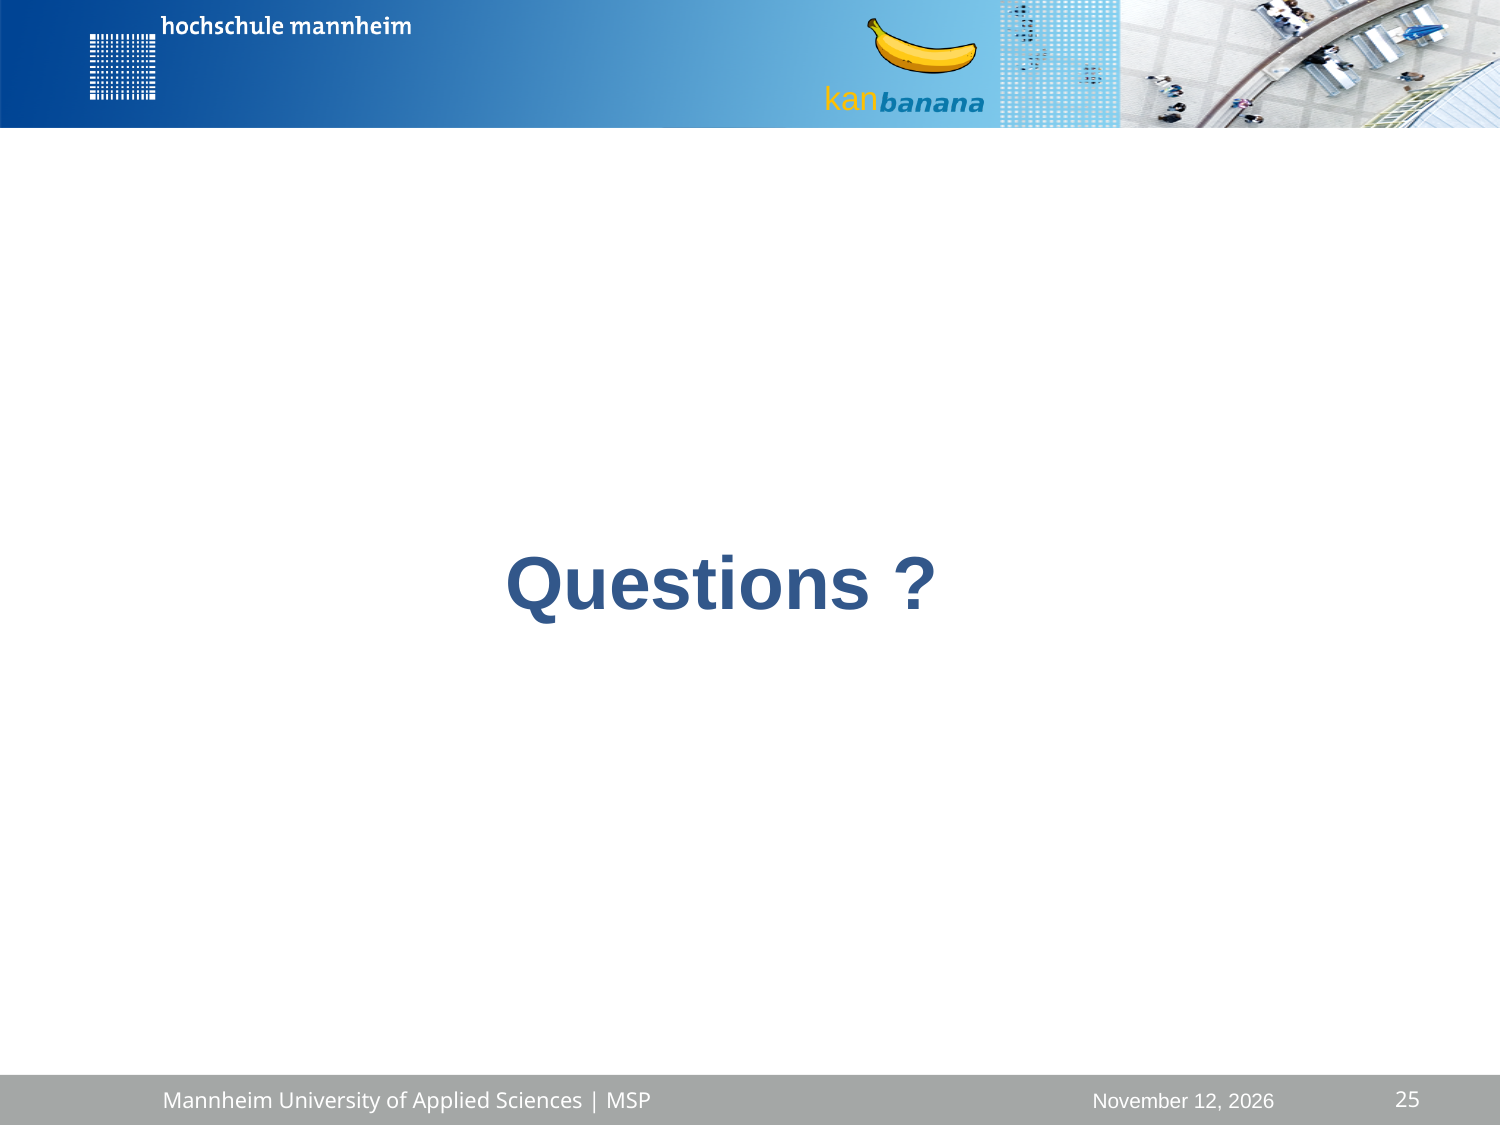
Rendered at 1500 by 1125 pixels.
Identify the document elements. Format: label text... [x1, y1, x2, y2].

picture [0, 0, 1500, 128]
footer Mannheim University of Applied Sciences | MSP [162, 1087, 1081, 1113]
slide_number 25 [1085, 1075, 1436, 1124]
text_box Questions ? [135, 527, 1329, 632]
